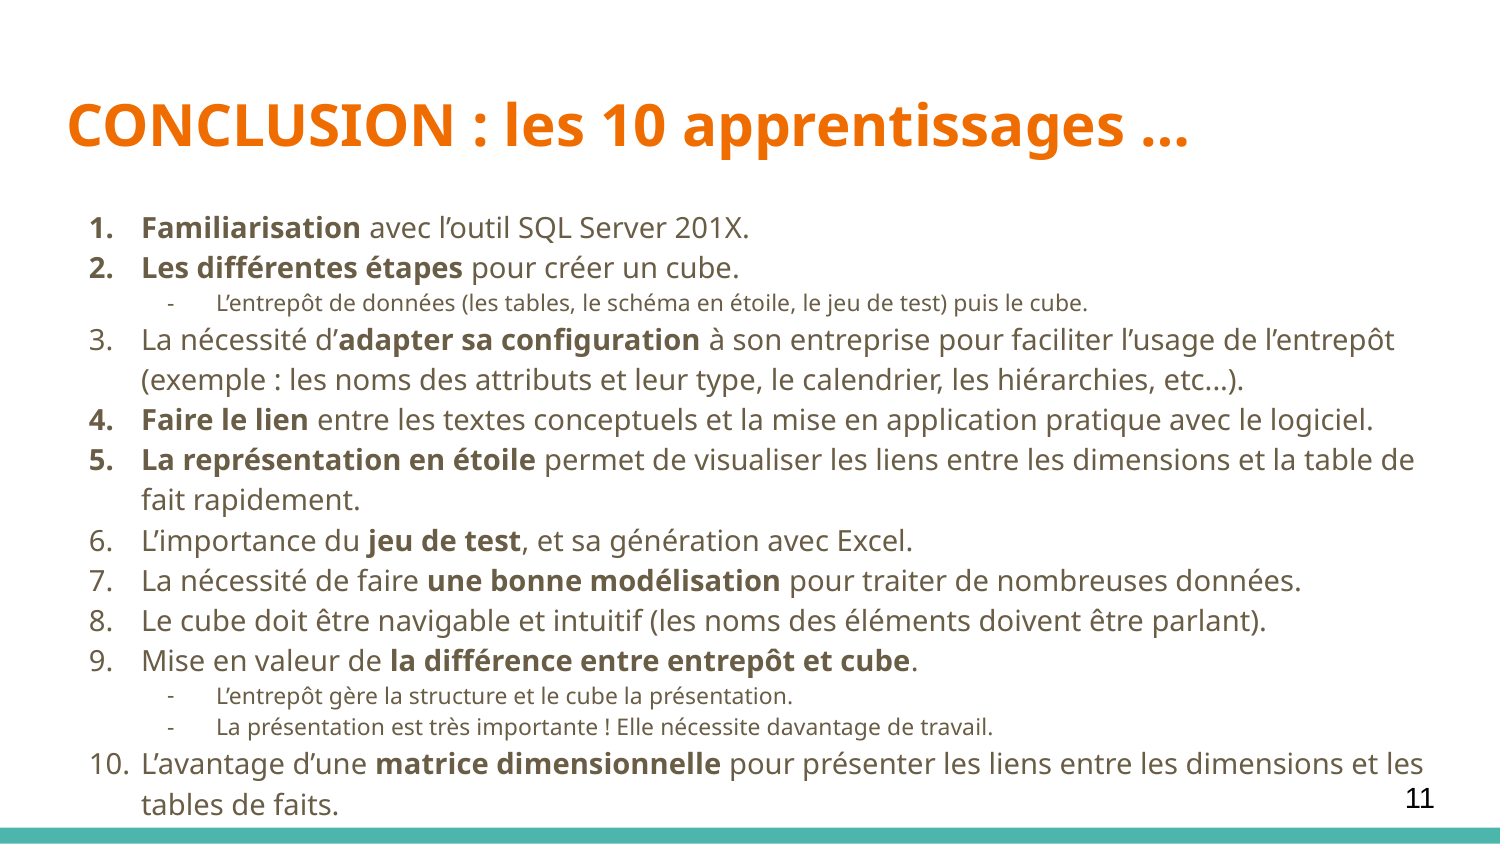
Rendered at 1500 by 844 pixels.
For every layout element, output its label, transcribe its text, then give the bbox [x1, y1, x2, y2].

list Familiarisation avec l’outil SQL Server 201X. Les différentes étapes pour créer un cube. L’entrepôt de données (les tables, le schéma en étoile, le jeu de test) puis le cube. La nécessité d’adapter sa configuration à son entreprise pour faciliter l’usage de l’entrepôt (exemple : les noms des attributs et leur type, le calendrier, les hiérarchies, etc...). Faire le lien entre les textes conceptuels et la mise en application pratique avec le logiciel. La représentation en étoile permet de visualiser les liens entre les dimensions et la table de fait rapidement. L’importance du jeu de test, et sa génération avec Excel. La nécessité de faire une bonne modélisation pour traiter de nombreuses données. Le cube doit être navigable et intuitif (les noms des éléments doivent être parlant). Mise en valeur de la différence entre entrepôt et cube. L’entrepôt gère la structure et le cube la présentation. La présentation est très importante ! Elle nécessite davantage de travail. L’avantage d’une matrice dimensionnelle pour présenter les liens entre les dimensions et les tables de faits. [51, 189, 1449, 813]
slide_number 11 [1389, 764, 1480, 830]
title CONCLUSION : les 10 apprentissages … [51, 72, 1449, 189]
